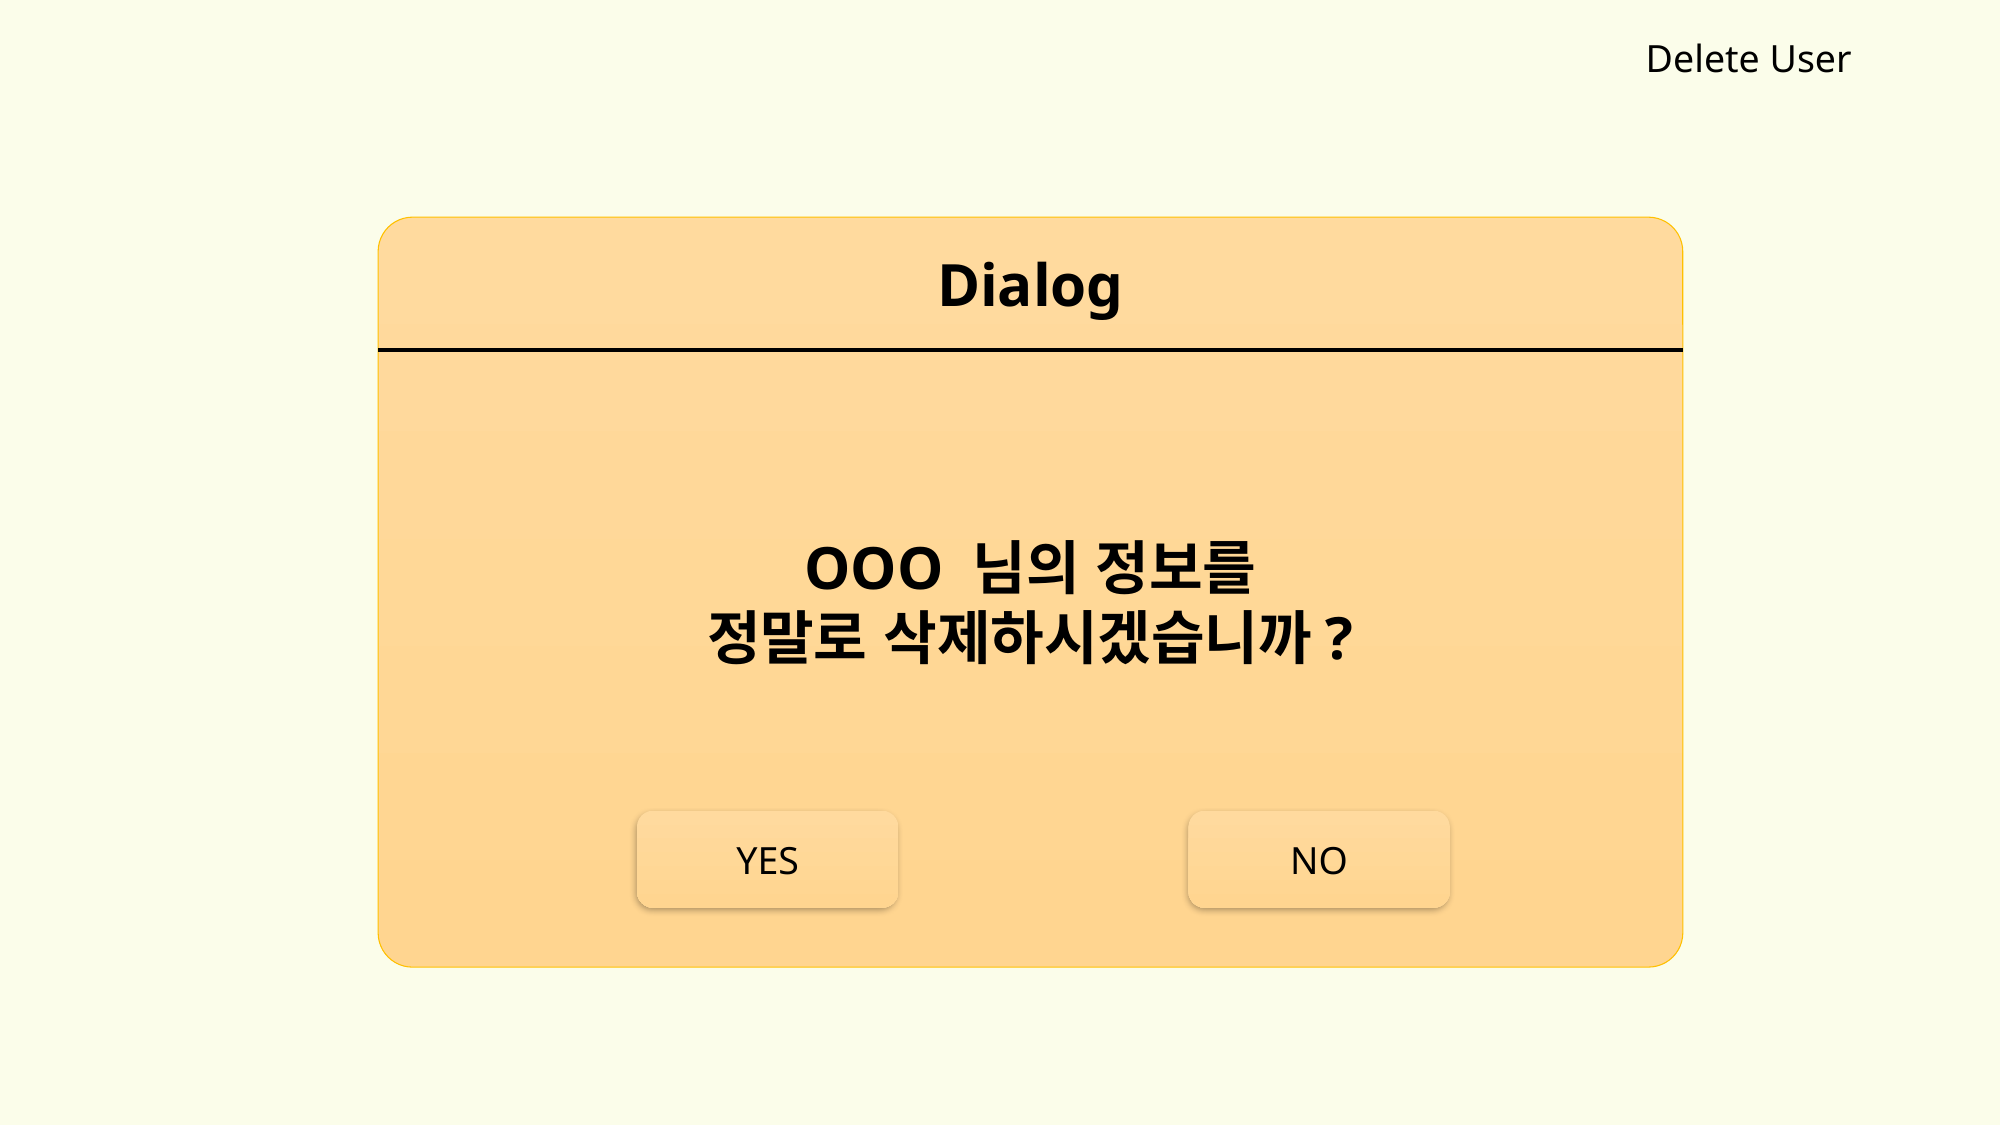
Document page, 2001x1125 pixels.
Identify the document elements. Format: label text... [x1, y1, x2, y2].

text_box Delete User [1630, 27, 1867, 88]
text_box Dialog [573, 240, 1488, 326]
text_box NO [1187, 810, 1451, 909]
text_box [377, 216, 1684, 968]
text_box OOO 님의 정보를 정말로 삭제하시겠습니까? [491, 523, 1570, 679]
text_box YES [636, 810, 899, 909]
